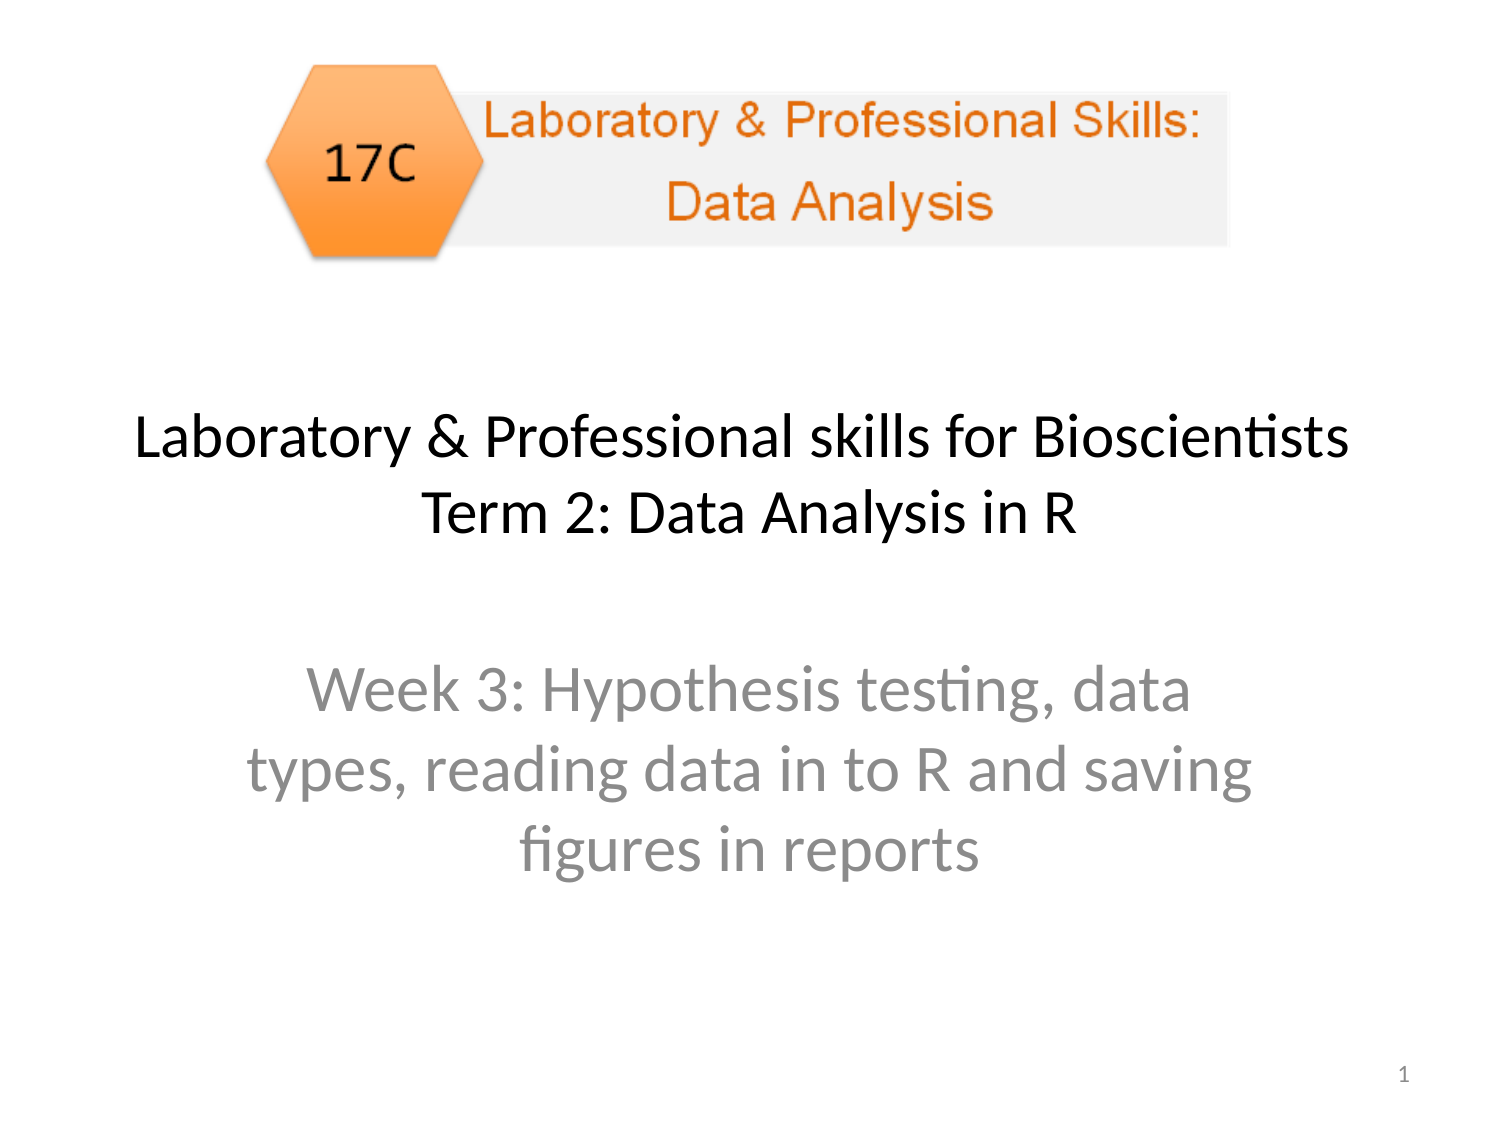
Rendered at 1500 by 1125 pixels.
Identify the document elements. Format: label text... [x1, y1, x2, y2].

slide_number 1 [1074, 1042, 1425, 1103]
subtitle Week 3: Hypothesis testing, data types, reading data in to R and saving figures in reports [225, 637, 1275, 925]
picture [259, 62, 1241, 268]
title Laboratory & Professional skills for Bioscientists Term 2: Data Analysis in R [112, 349, 1388, 591]
